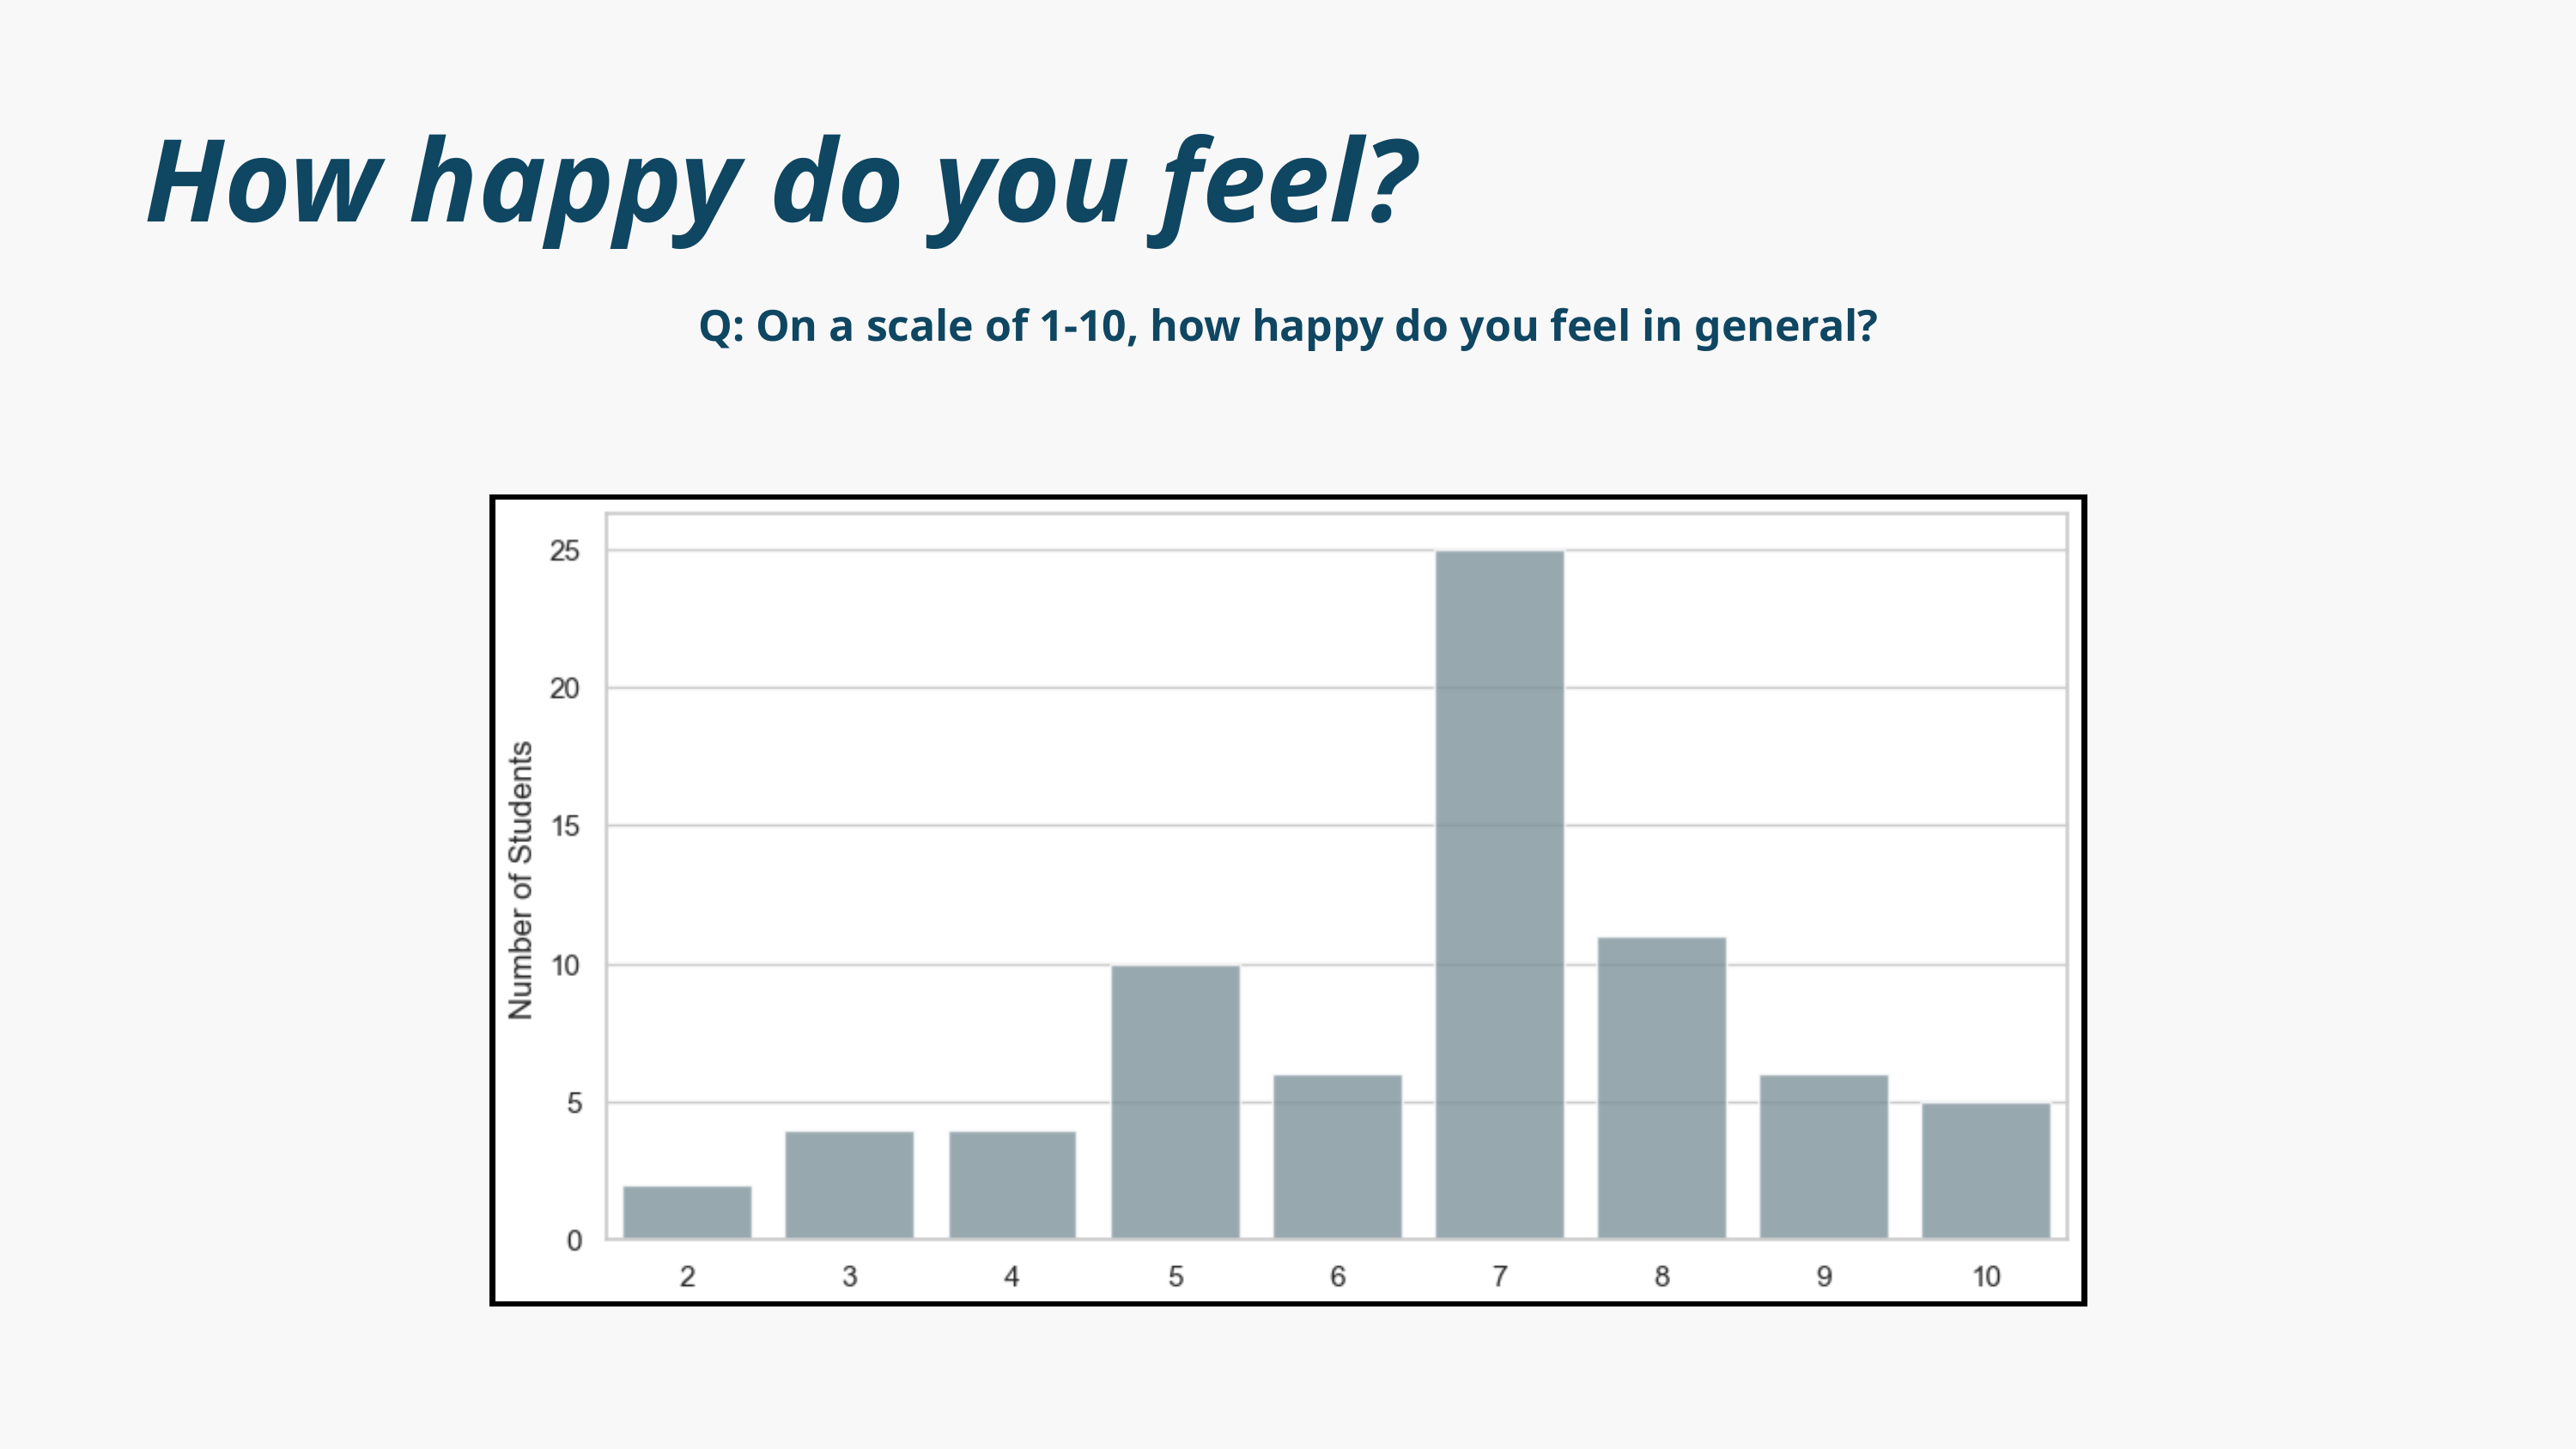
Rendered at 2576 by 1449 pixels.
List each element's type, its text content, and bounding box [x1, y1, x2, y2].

text_box How happy do you feel? [144, 84, 2395, 246]
text_box Q: On a scale of 1-10, how happy do you feel in general? [70, 289, 2507, 350]
text_box [492, 497, 2085, 1304]
